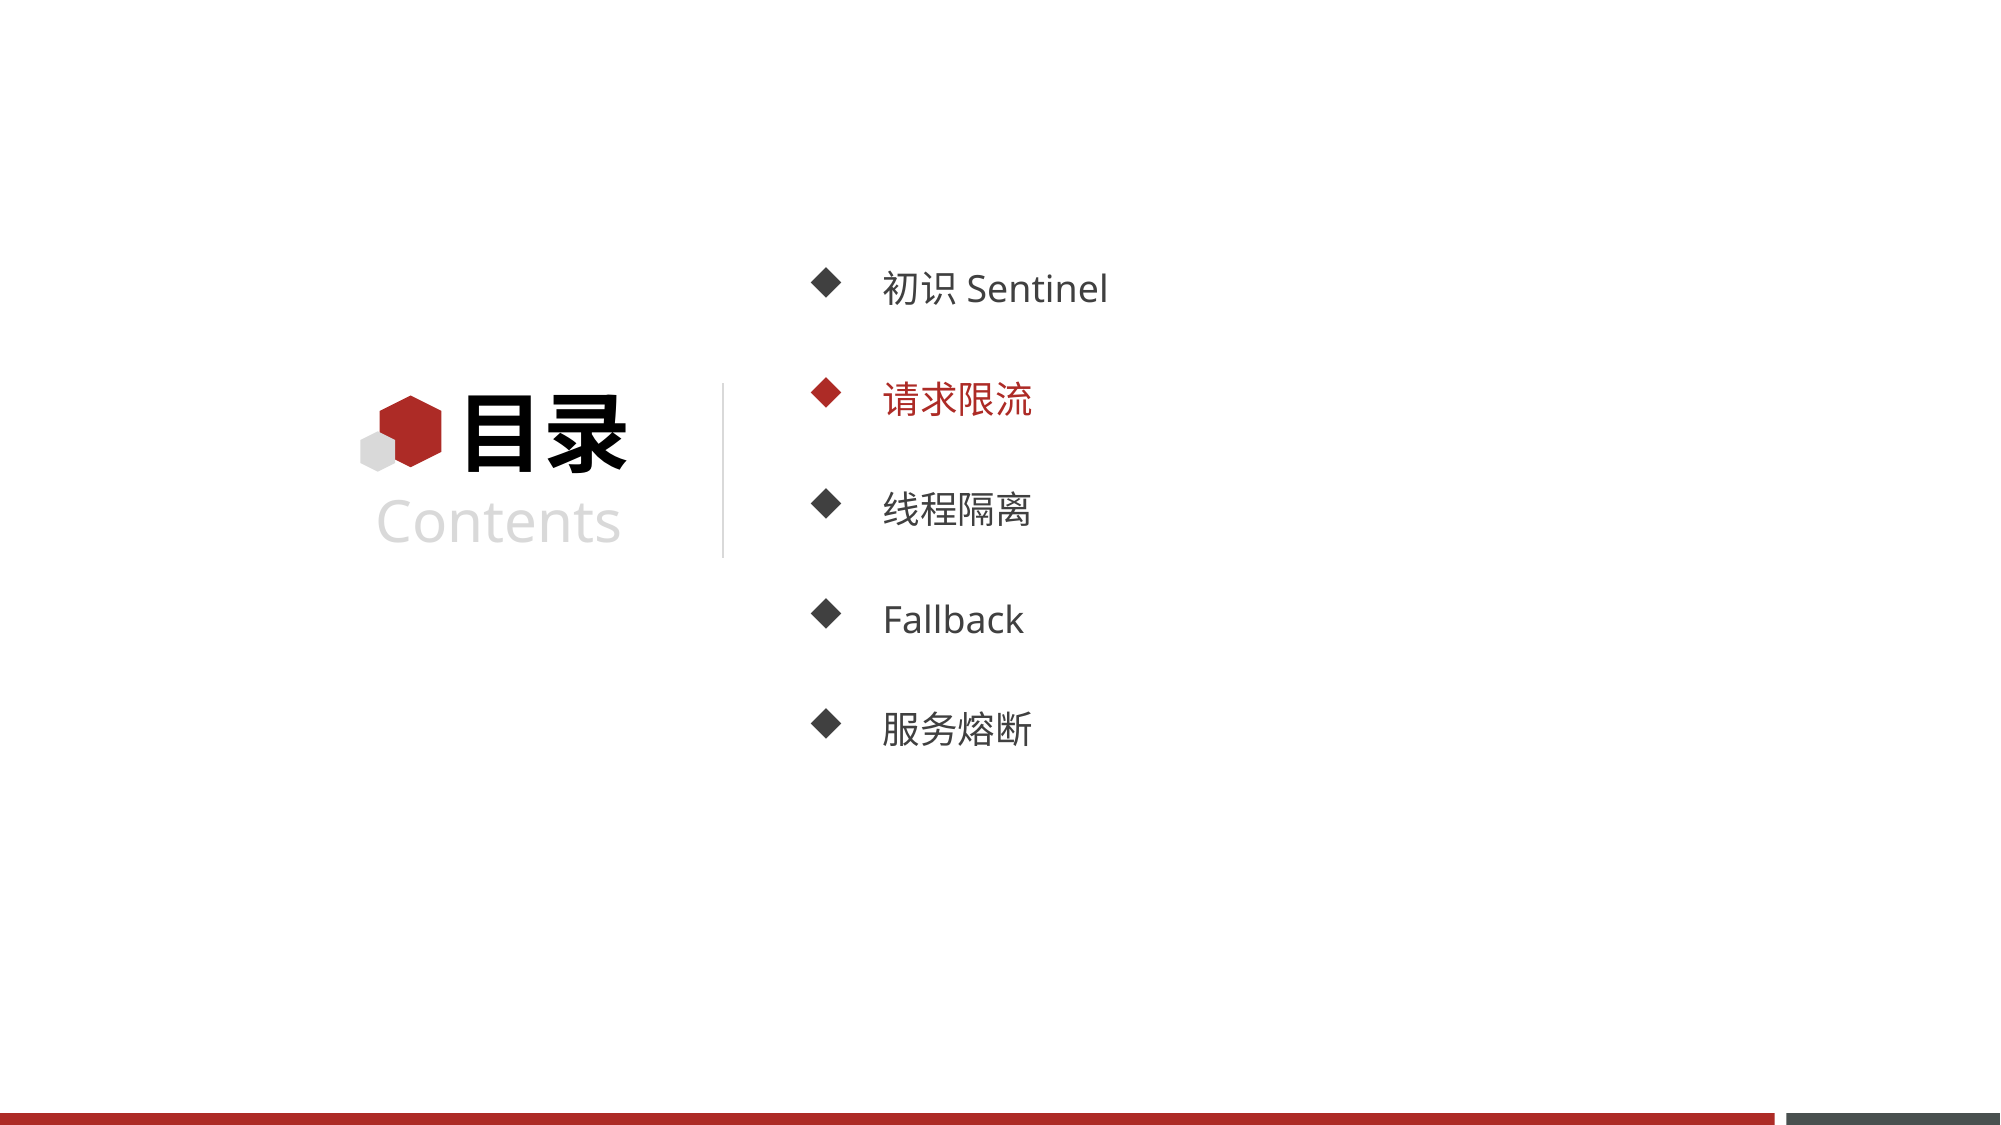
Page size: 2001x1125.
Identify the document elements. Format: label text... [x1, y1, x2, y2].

text_box 服务熔断 [792, 673, 1773, 784]
text_box Fallback [792, 563, 1773, 673]
text_box 线程隔离 [792, 453, 1773, 563]
text_box 请求限流 [792, 342, 1773, 453]
list 初识Sentinel [792, 232, 1773, 342]
